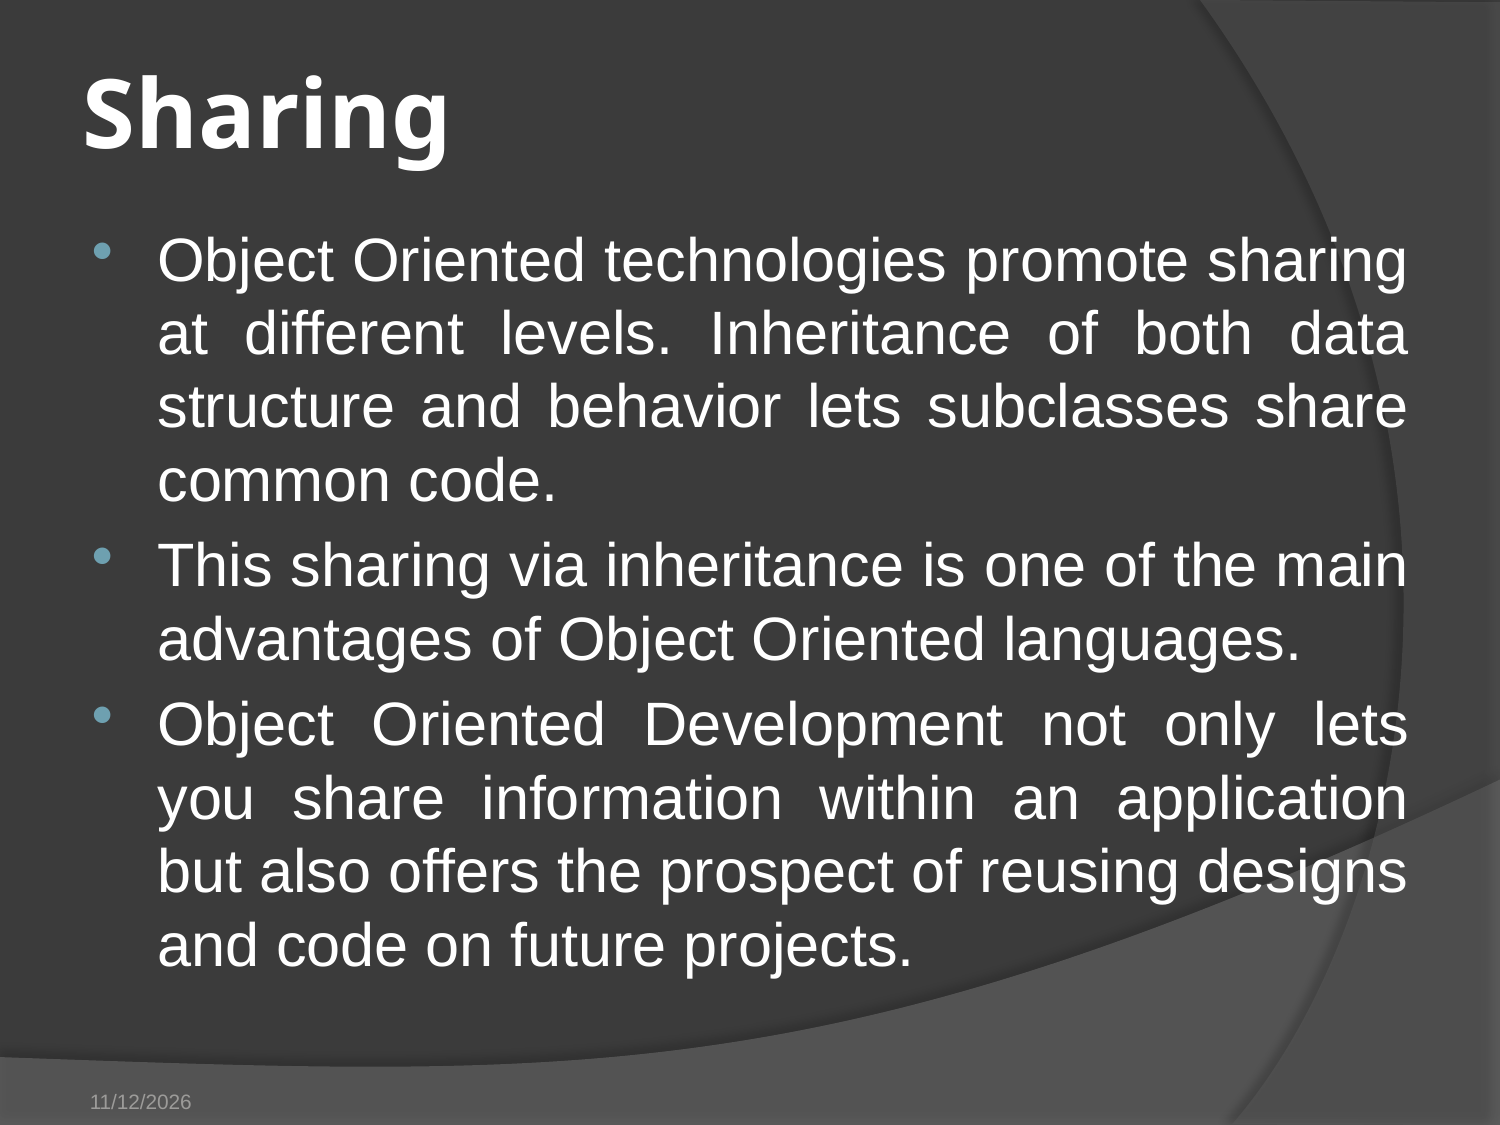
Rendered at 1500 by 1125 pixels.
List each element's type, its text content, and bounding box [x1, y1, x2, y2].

list Object Oriented technologies promote sharing at different levels. Inheritance of both data structure and behavior lets subclasses share common code. This sharing via inheritance is one of the main advantages of Object Oriented languages. Object Oriented Development not only lets you share information within an application but also offers the prospect of reusing designs and code on future projects. [75, 212, 1425, 1050]
title Sharing [75, 45, 1300, 175]
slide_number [75, 1053, 425, 1114]
